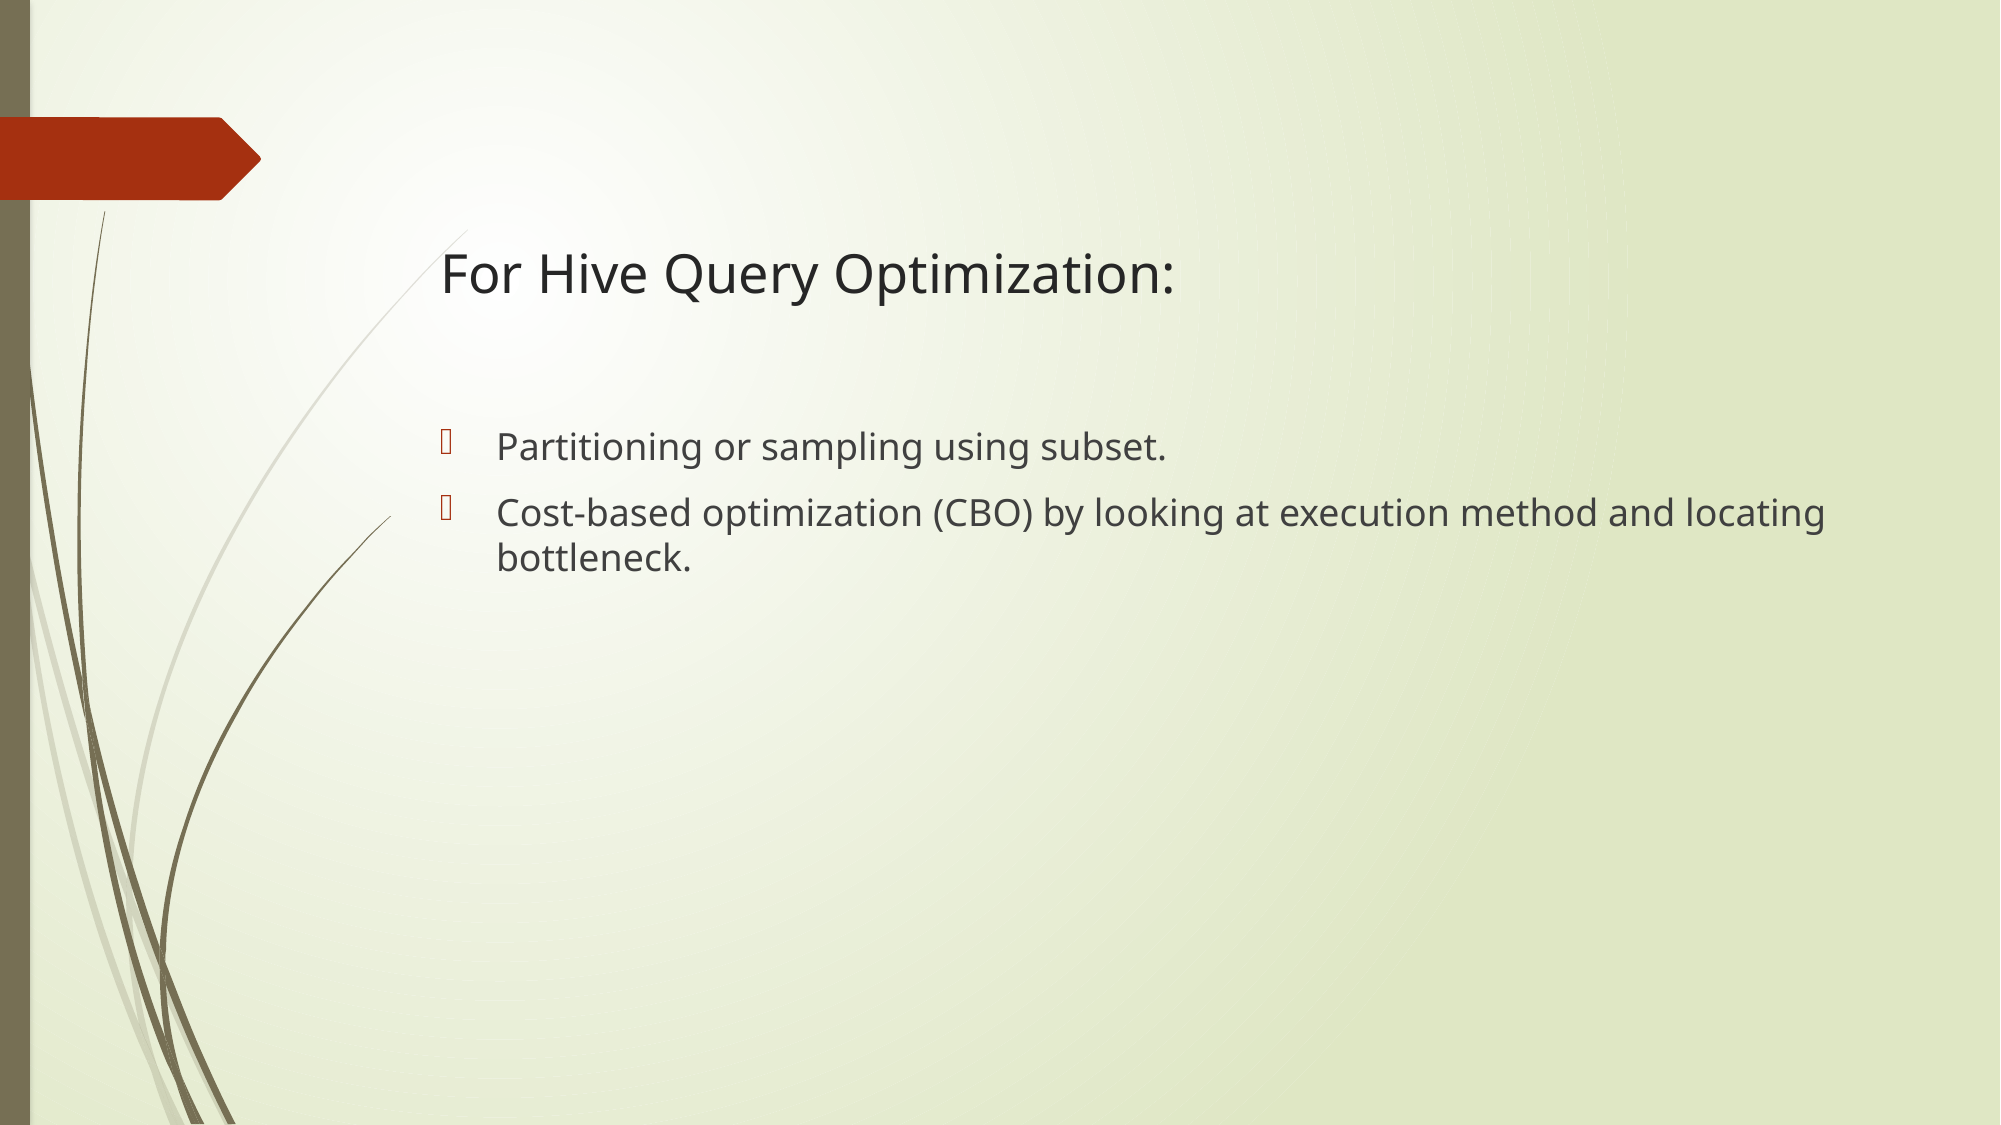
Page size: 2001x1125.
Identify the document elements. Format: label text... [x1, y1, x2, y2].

list Partitioning or sampling using subset. Cost-based optimization (CBO) by looking at execution method and locating bottleneck. [424, 350, 1888, 970]
title For Hive Query Optimization: [425, 102, 1888, 313]
